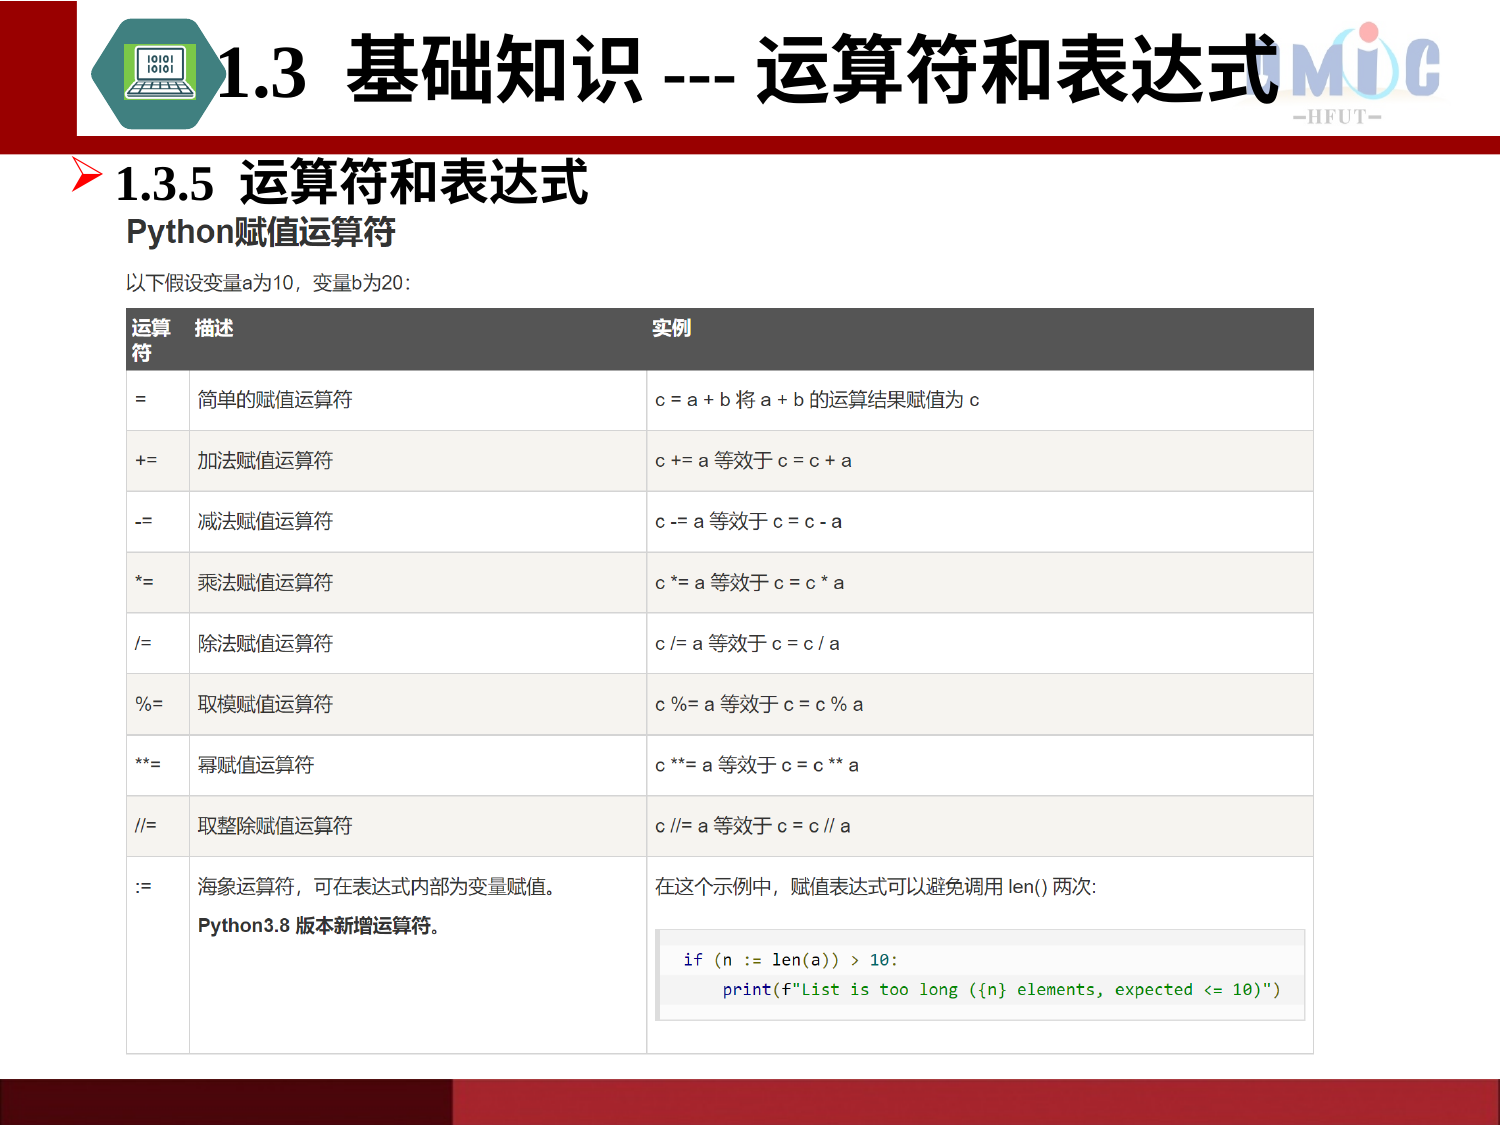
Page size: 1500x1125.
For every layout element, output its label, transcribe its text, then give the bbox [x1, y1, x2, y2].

picture [111, 207, 1318, 1066]
text_box 1.3.5 运算符和表达式 [53, 143, 981, 218]
table_cell 把整数x转换为二进制串表示形式 [1354, 21, 1472, 132]
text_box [90, 14, 1349, 130]
picture [0, 1079, 1500, 1125]
